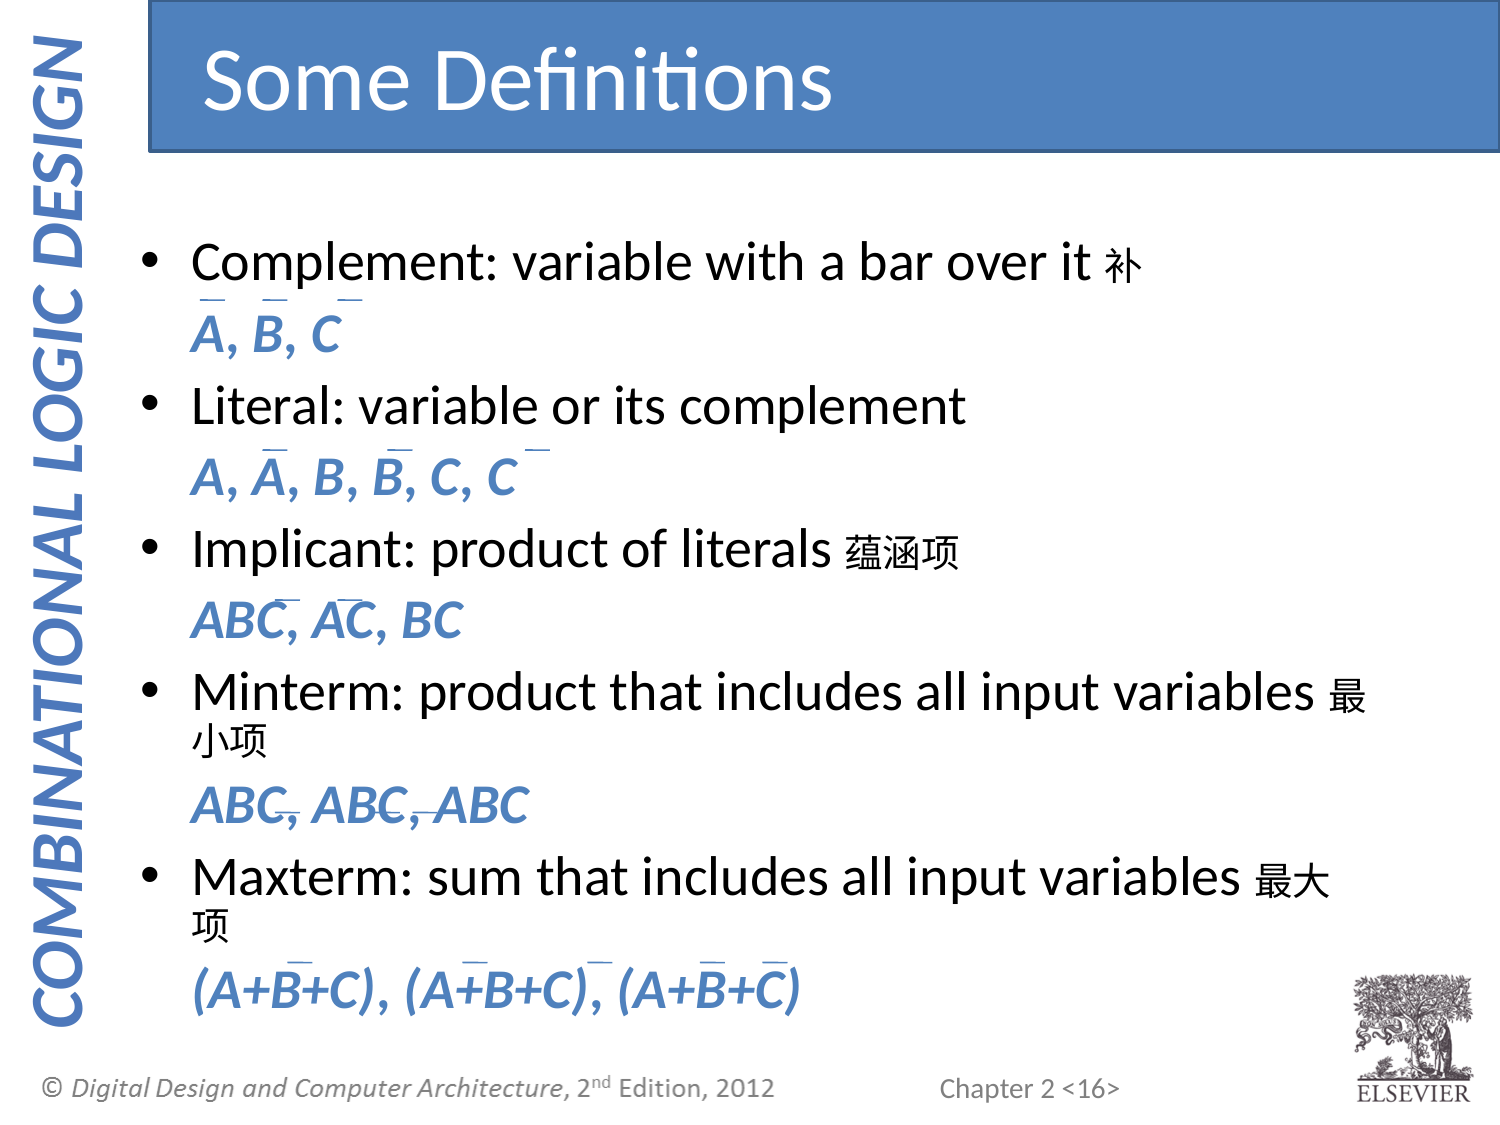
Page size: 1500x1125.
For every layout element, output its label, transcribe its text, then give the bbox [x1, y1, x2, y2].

text_box Some Definitions [187, 11, 1488, 136]
picture [0, 0, 1500, 1125]
list Complement: variable with a bar over it补 A, B, C Literal: variable or its complement A, A, B, B, C, C Implicant: product of literals蕴涵项 ABC, AC, BC Minterm: product that includes all input variables最小项 ABC, ABC, ABC Maxterm: sum that includes all input variables最大项 (A+B+C), (A+B+C), (A+B+C) [125, 224, 1383, 1038]
